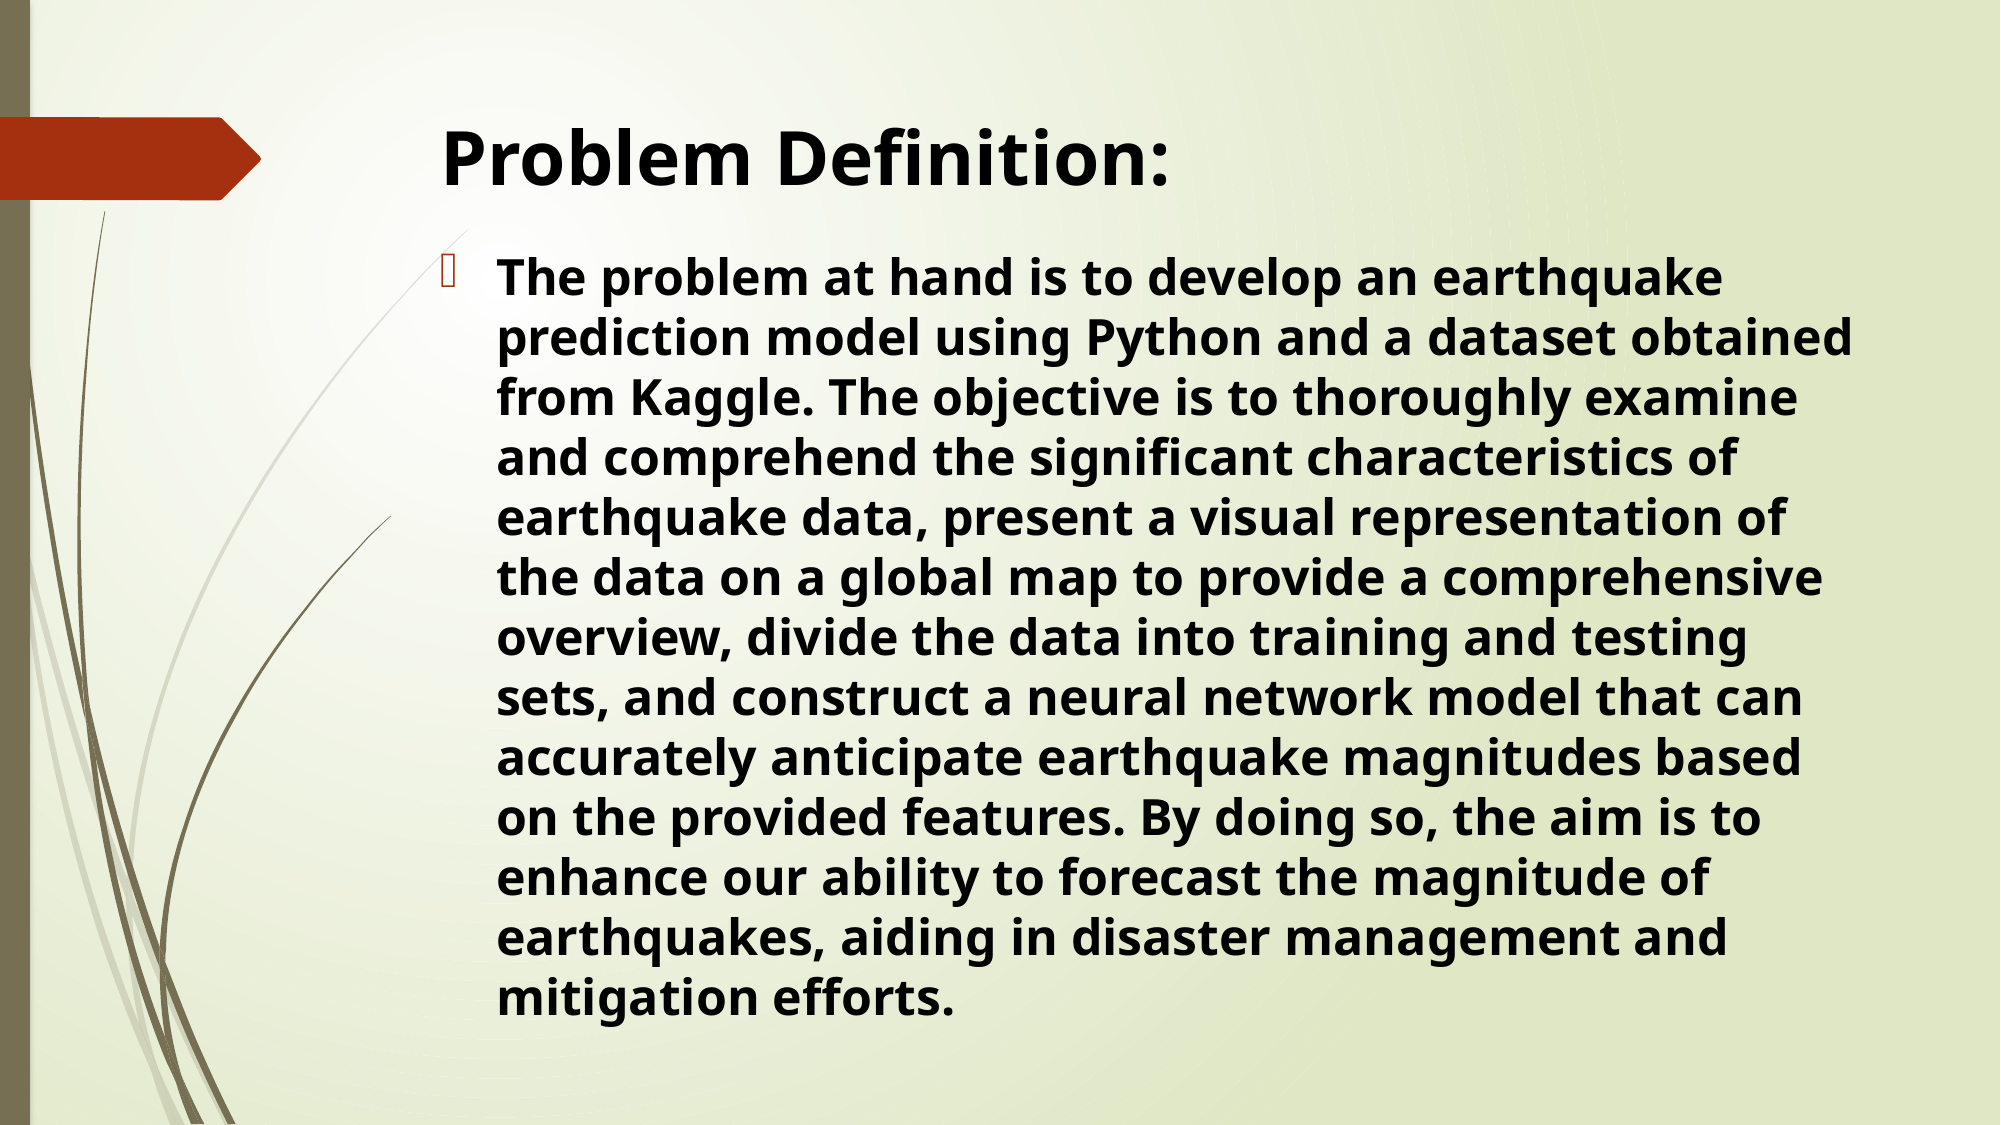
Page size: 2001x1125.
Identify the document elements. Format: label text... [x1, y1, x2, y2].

list The problem at hand is to develop an earthquake prediction model using Python and a dataset obtained from Kaggle. The objective is to thoroughly examine and comprehend the significant characteristics of earthquake data, present a visual representation of the data on a global map to provide a comprehensive overview, divide the data into training and testing sets, and construct a neural network model that can accurately anticipate earthquake magnitudes based on the provided features. By doing so, the aim is to enhance our ability to forecast the magnitude of earthquakes, aiding in disaster management and mitigation efforts. [424, 238, 1888, 970]
title Problem Definition: [425, 102, 1888, 238]
